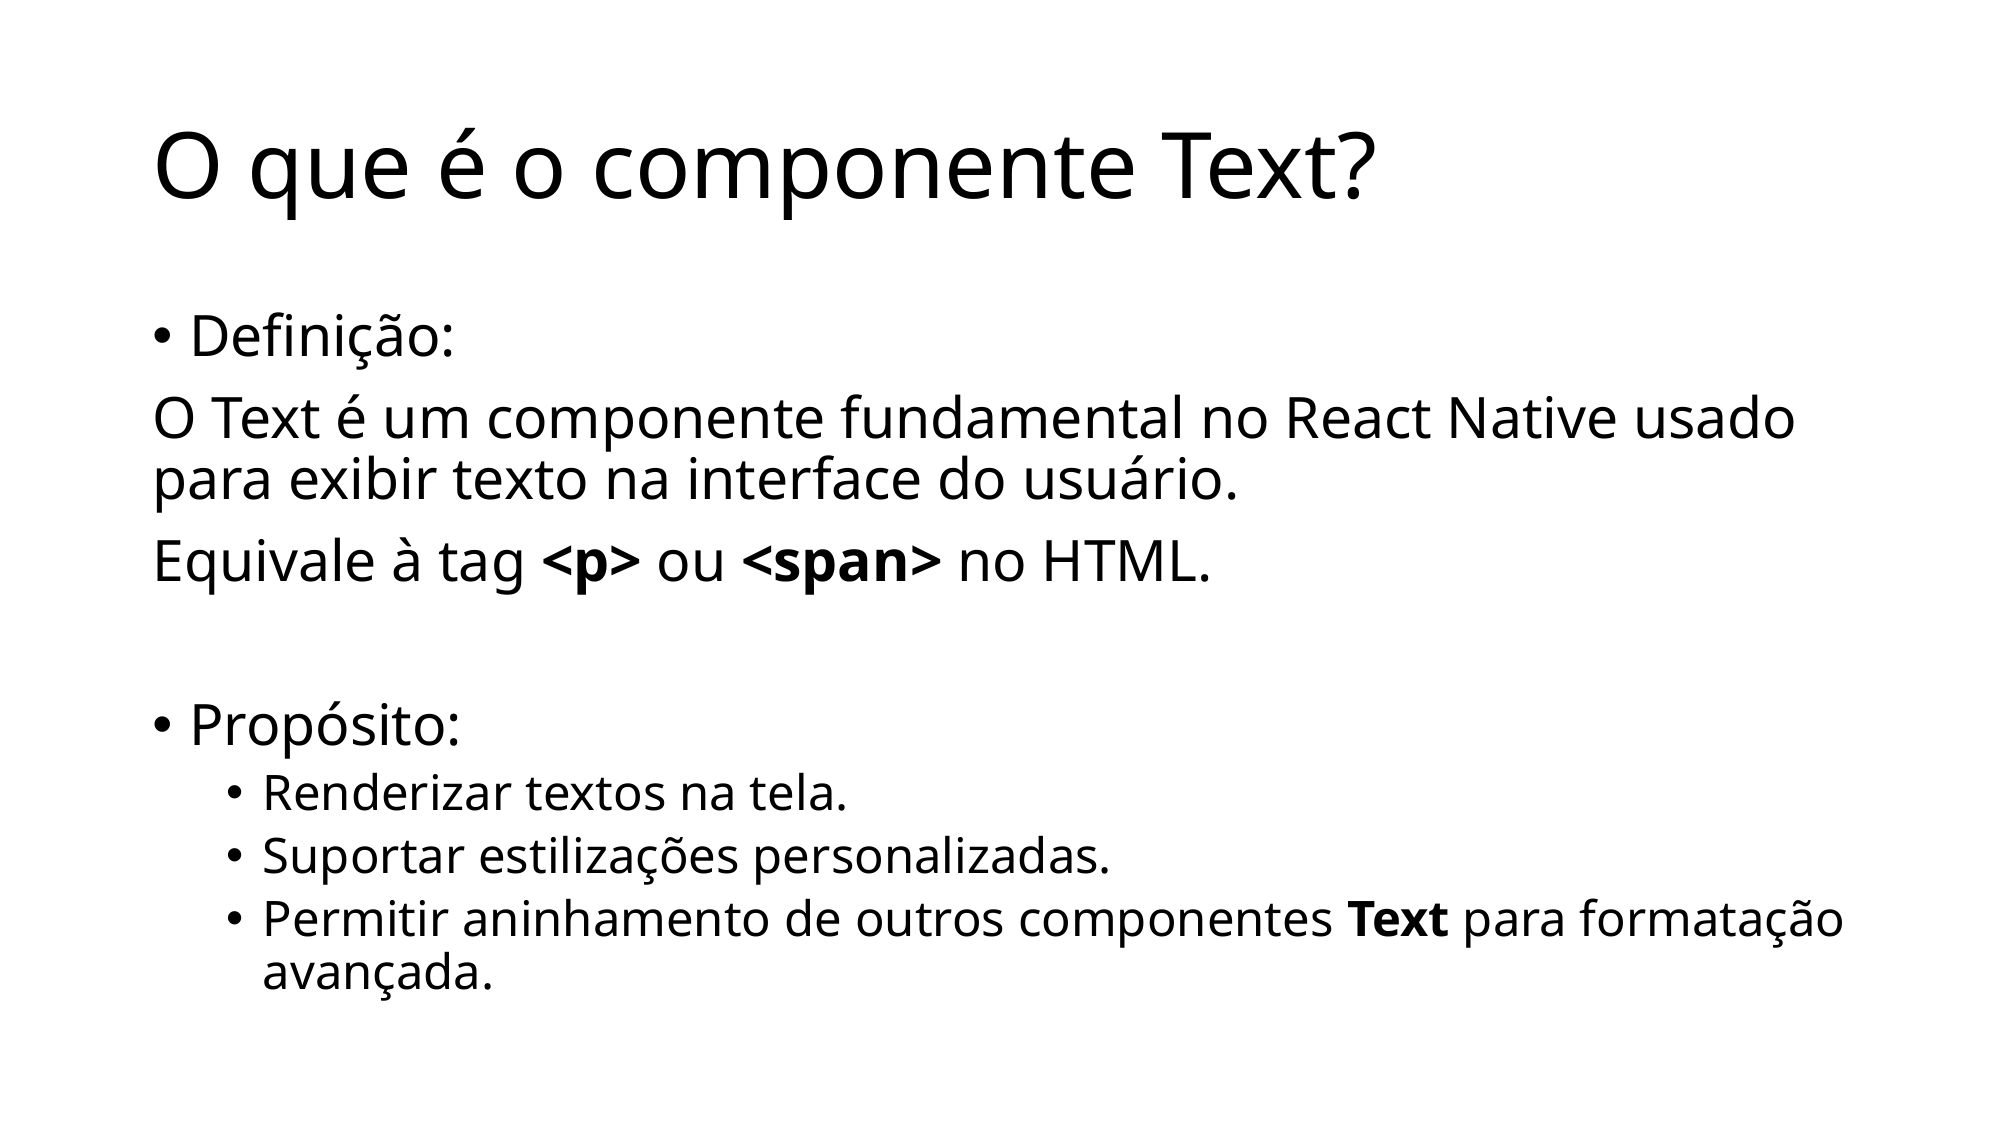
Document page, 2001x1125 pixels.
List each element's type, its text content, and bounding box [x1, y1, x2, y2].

list Definição: O Text é um componente fundamental no React Native usado para exibir texto na interface do usuário. Equivale à tag <p> ou <span> no HTML. Propósito: Renderizar textos na tela. Suportar estilizações personalizadas. Permitir aninhamento de outros componentes Text para formatação avançada. [137, 299, 1863, 1014]
title O que é o componente Text? [137, 59, 1863, 278]
